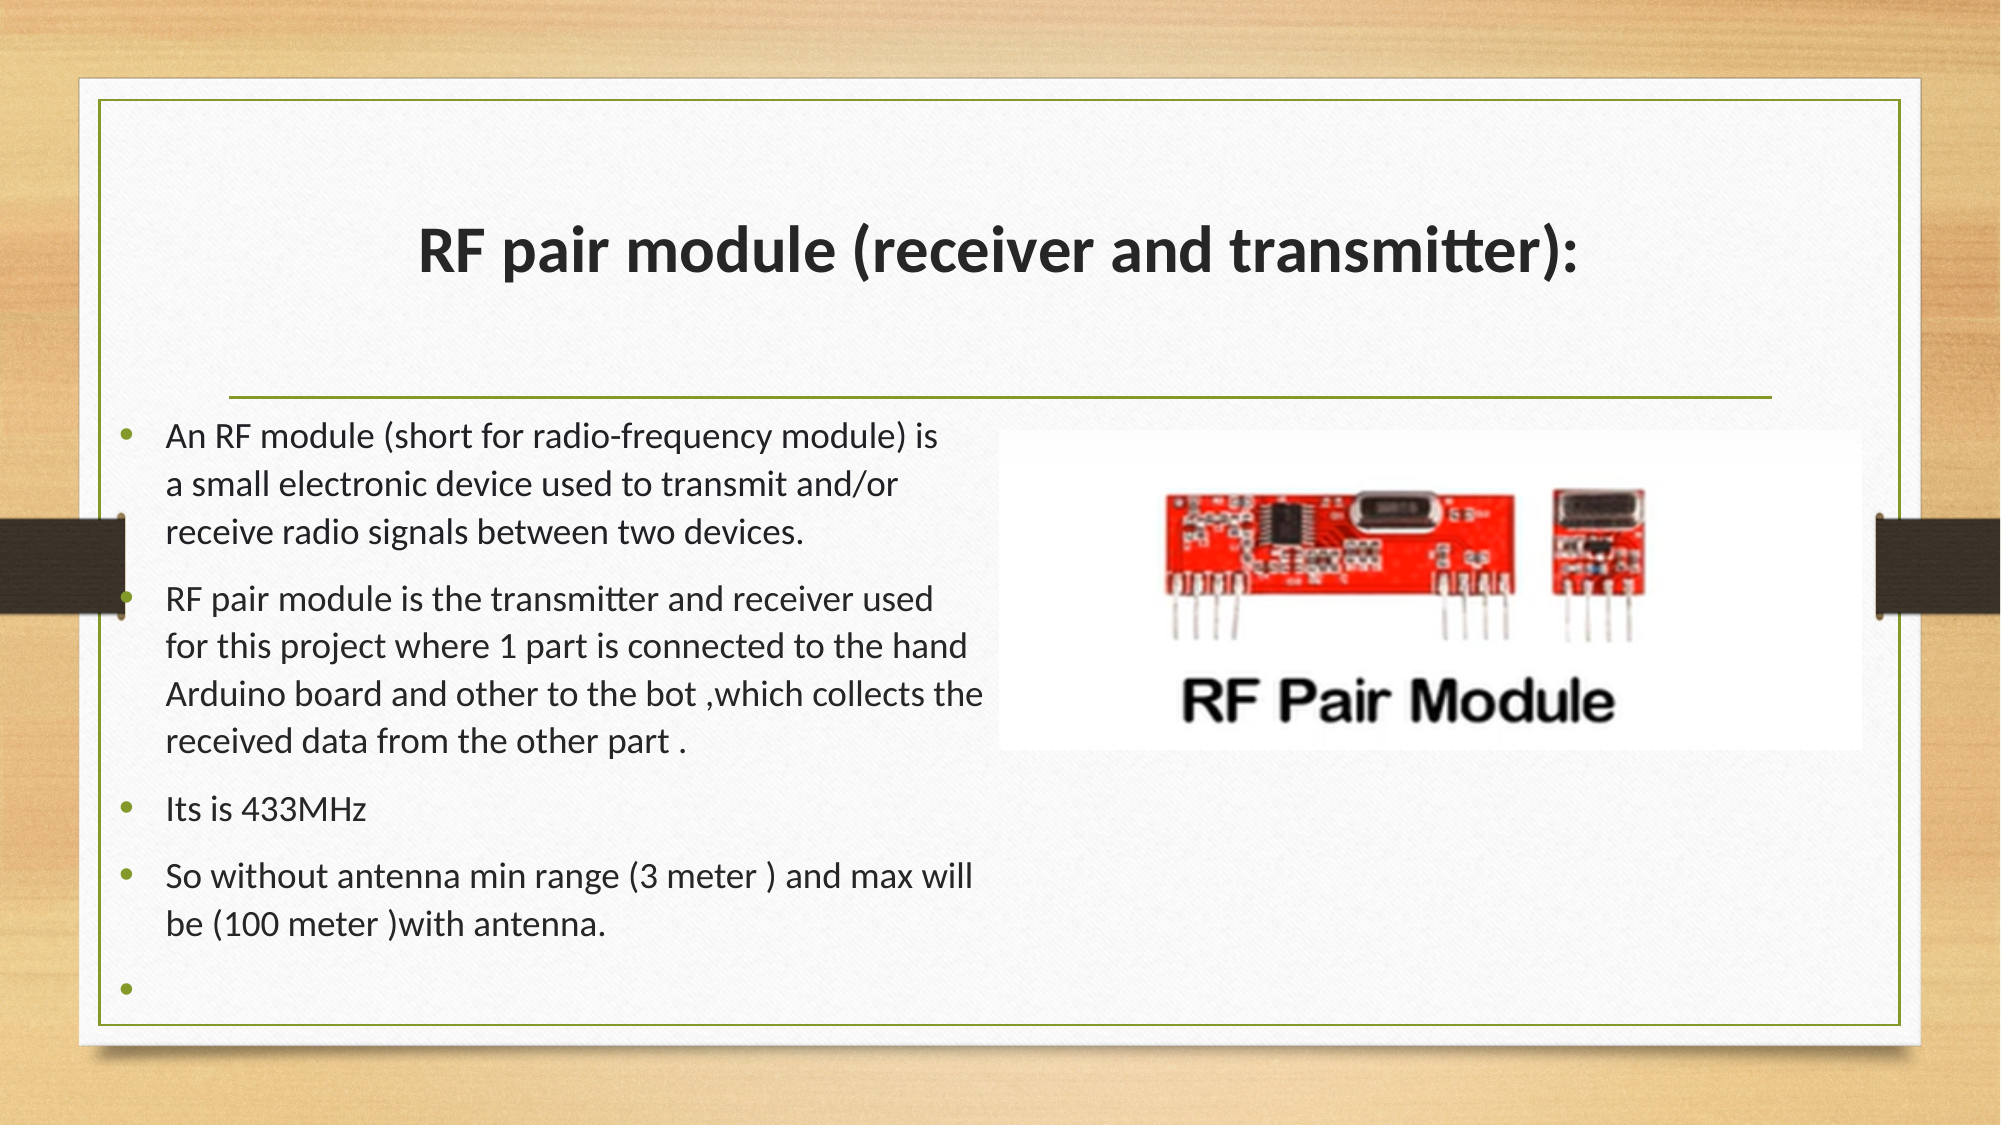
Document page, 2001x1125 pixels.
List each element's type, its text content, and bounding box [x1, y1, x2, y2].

picture [0, 0, 2001, 1125]
list An RF module (short for radio-frequency module) is a small electronic device used to transmit and/or receive radio signals between two devices. RF pair module is the transmitter and receiver used for this project where 1 part is connected to the hand Arduino board and other to the bot ,which collects the received data from the other part . Its is 433MHz So without antenna min range (3 meter ) and max will be (100 meter )with antenna. [102, 401, 1000, 1023]
title RF pair module (receiver and transmitter): [212, 161, 1788, 375]
